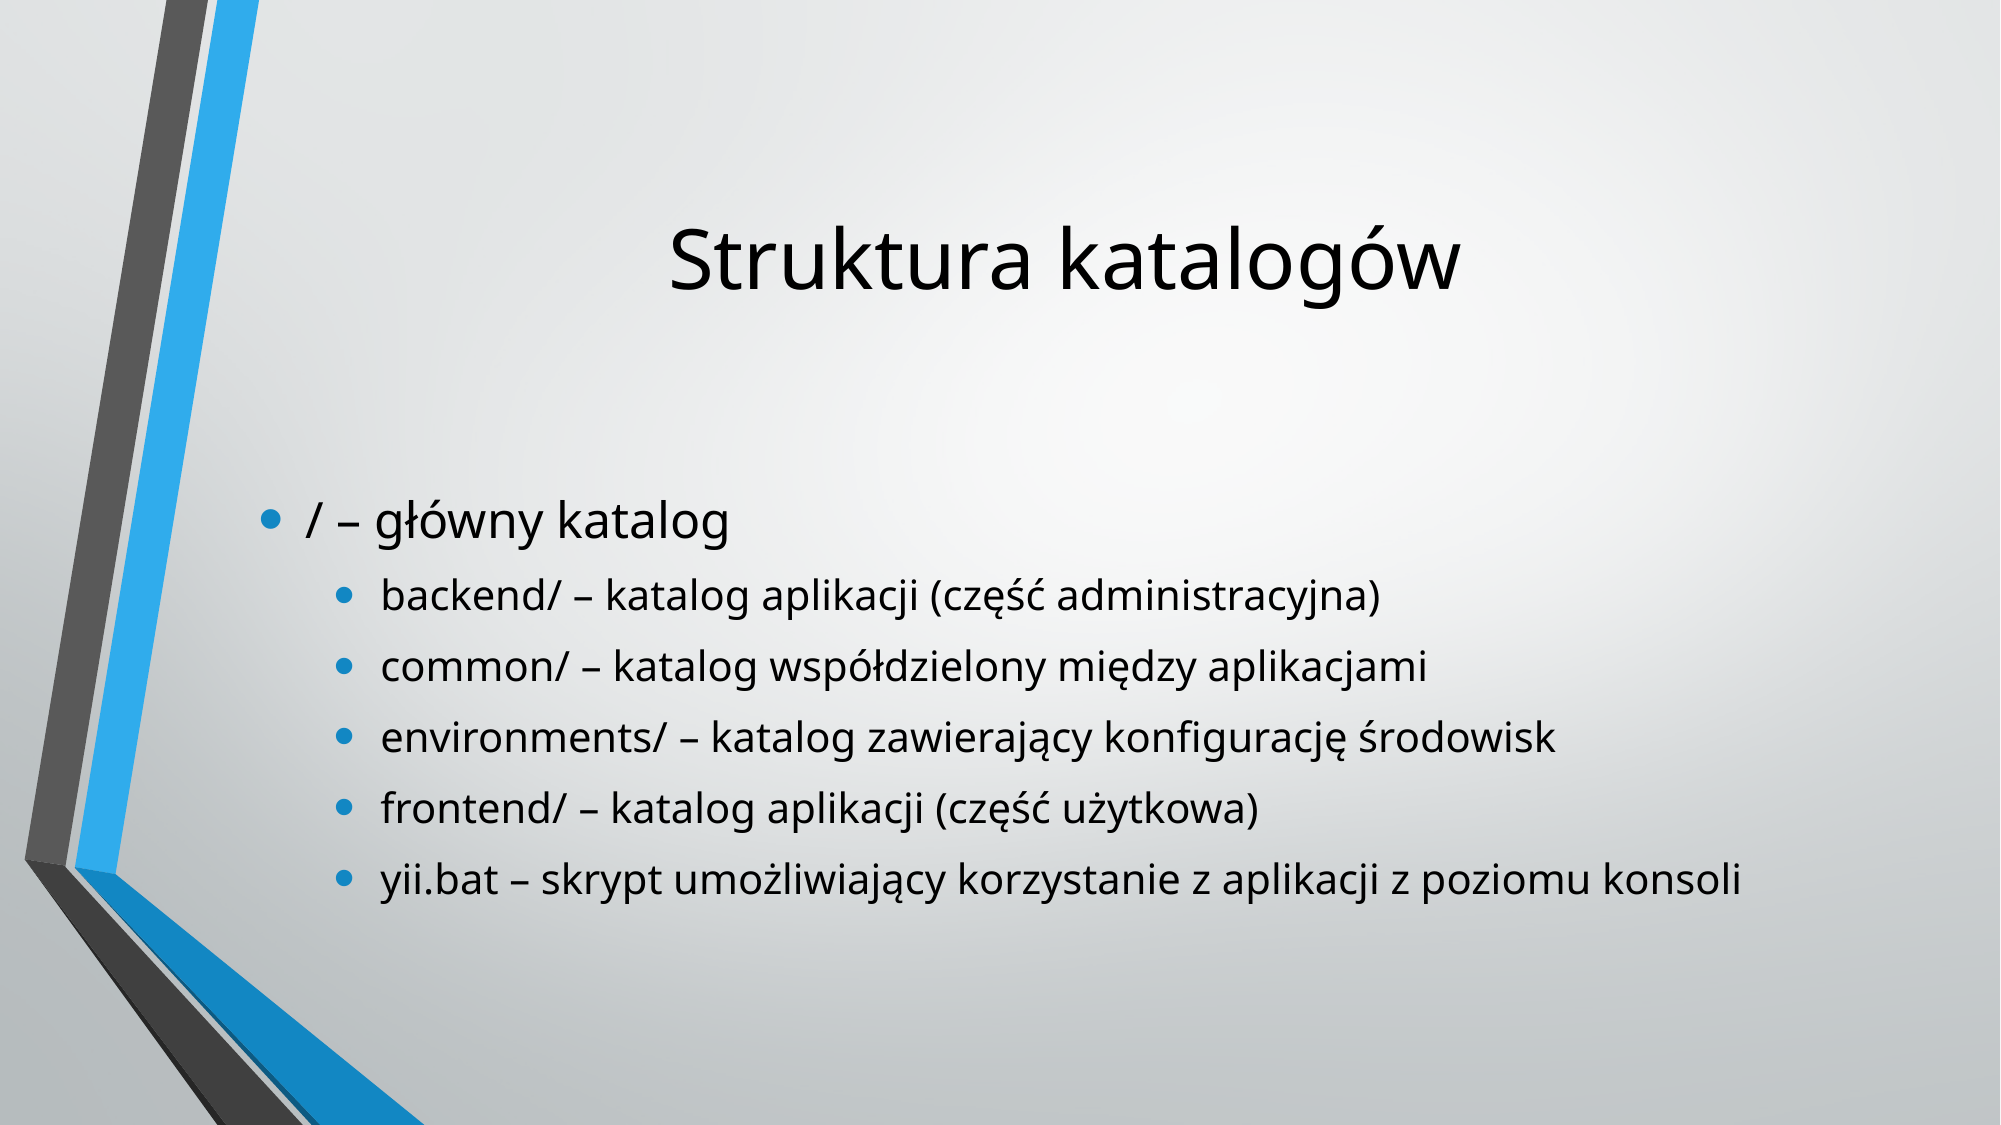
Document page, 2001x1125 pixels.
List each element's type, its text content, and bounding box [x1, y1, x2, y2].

list / – główny katalog backend/ – katalog aplikacji (część administracyjna) common/ – katalog współdzielony między aplikacjami environments/ – katalog zawierający konfigurację środowisk frontend/ – katalog aplikacji (część użytkowa) yii.bat – skrypt umożliwiający korzystanie z aplikacji z poziomu konsoli [243, 303, 1887, 1088]
title Struktura katalogów [243, 112, 1887, 303]
